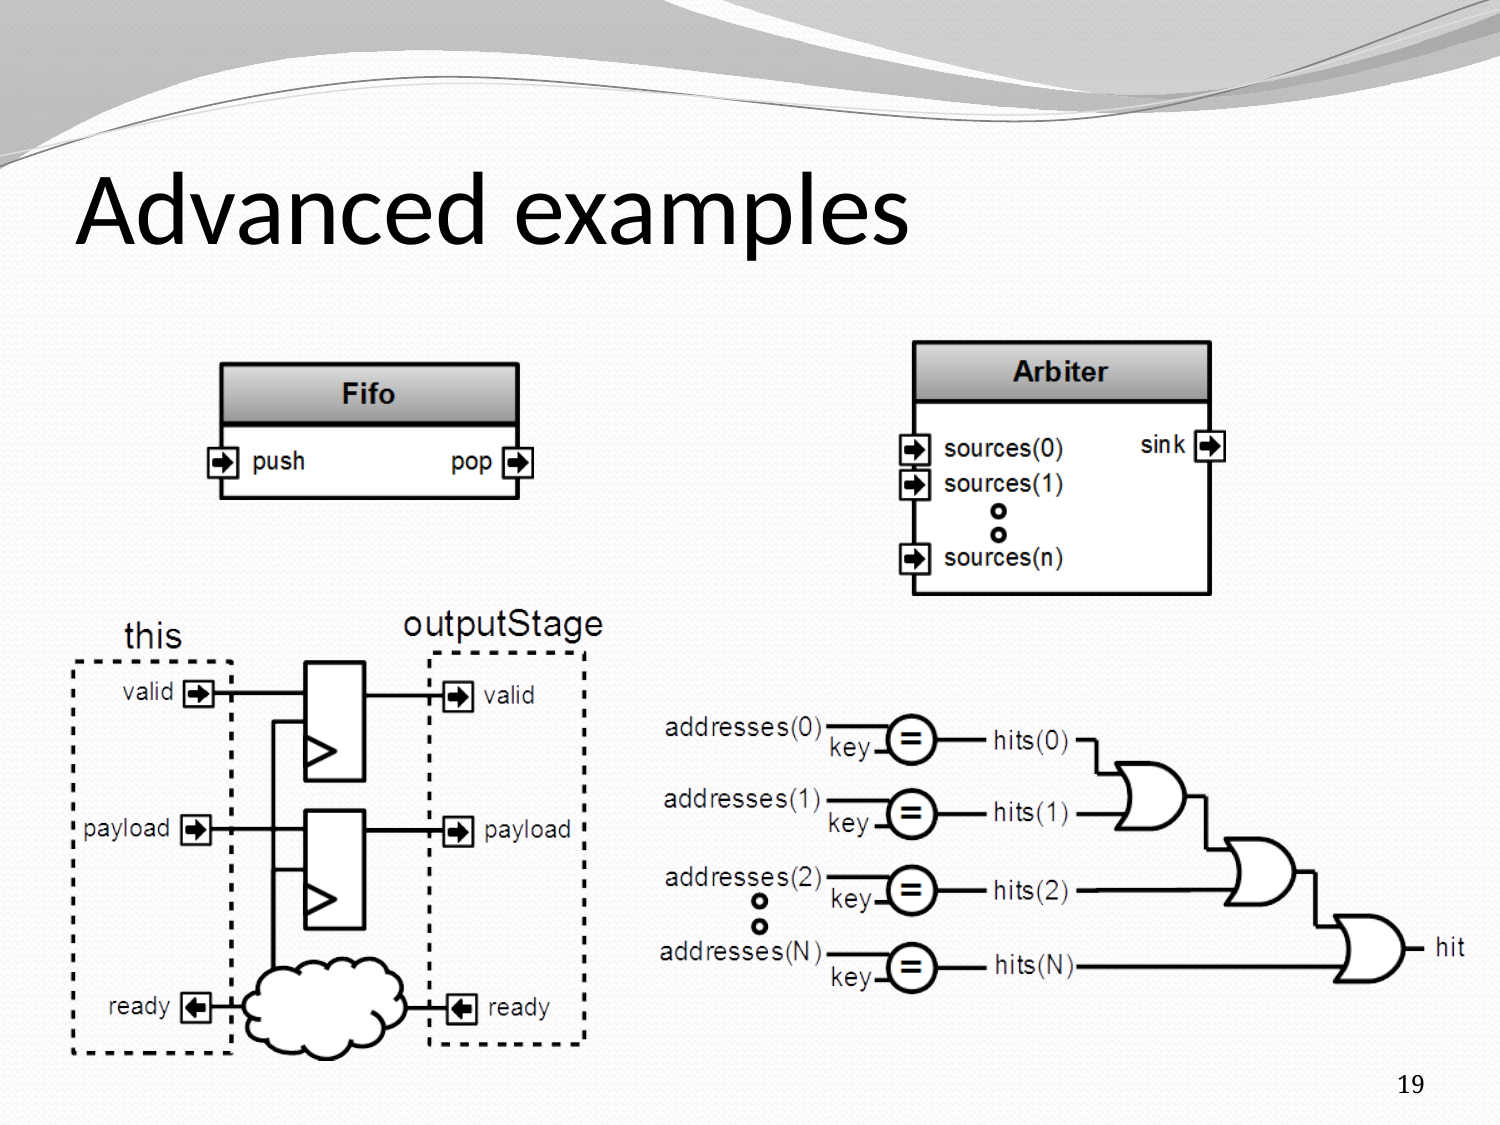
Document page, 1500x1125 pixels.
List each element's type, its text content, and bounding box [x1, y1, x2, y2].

picture [897, 339, 1226, 596]
slide_number 19 [1299, 1042, 1425, 1103]
picture [206, 361, 534, 500]
title Advanced examples [75, 78, 1425, 266]
picture [52, 595, 619, 1061]
picture [643, 703, 1481, 1000]
